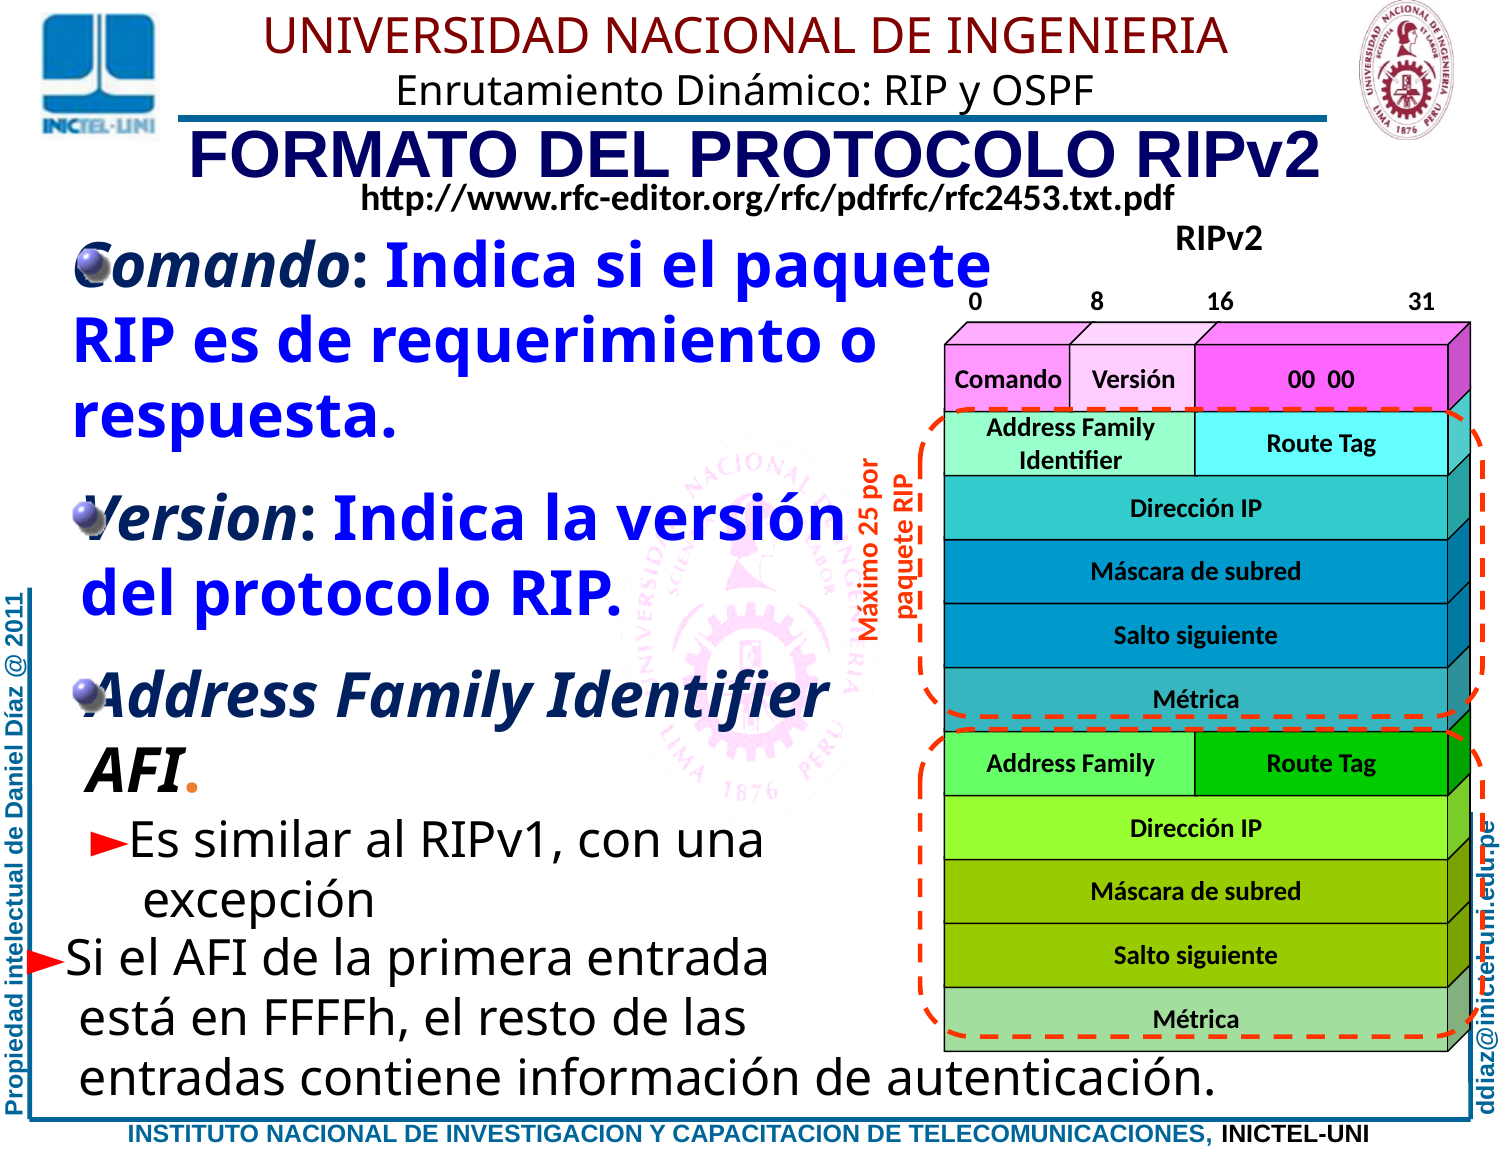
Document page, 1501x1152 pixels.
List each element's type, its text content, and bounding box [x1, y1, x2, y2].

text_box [65, 217, 953, 461]
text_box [928, 204, 1476, 409]
text_box ►Si el AFI de la primera entrada está en FFFFh, el resto de las entradas contiene información de autenticación. [12, 918, 1232, 1113]
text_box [928, 1037, 1476, 1052]
text_box ►Es similar al RIPv1, con una excepción [76, 814, 794, 918]
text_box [60, 647, 809, 814]
picture [40, 12, 160, 141]
picture [1359, 0, 1454, 140]
text_box FORMATO DEL PROTOCOLO RIPv2 [173, 103, 1338, 199]
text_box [60, 469, 821, 637]
text_box http://www.rfc-editor.org/rfc/pdfrfc/rfc2453.txt.pdf [316, 165, 1219, 217]
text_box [841, 409, 1483, 1037]
